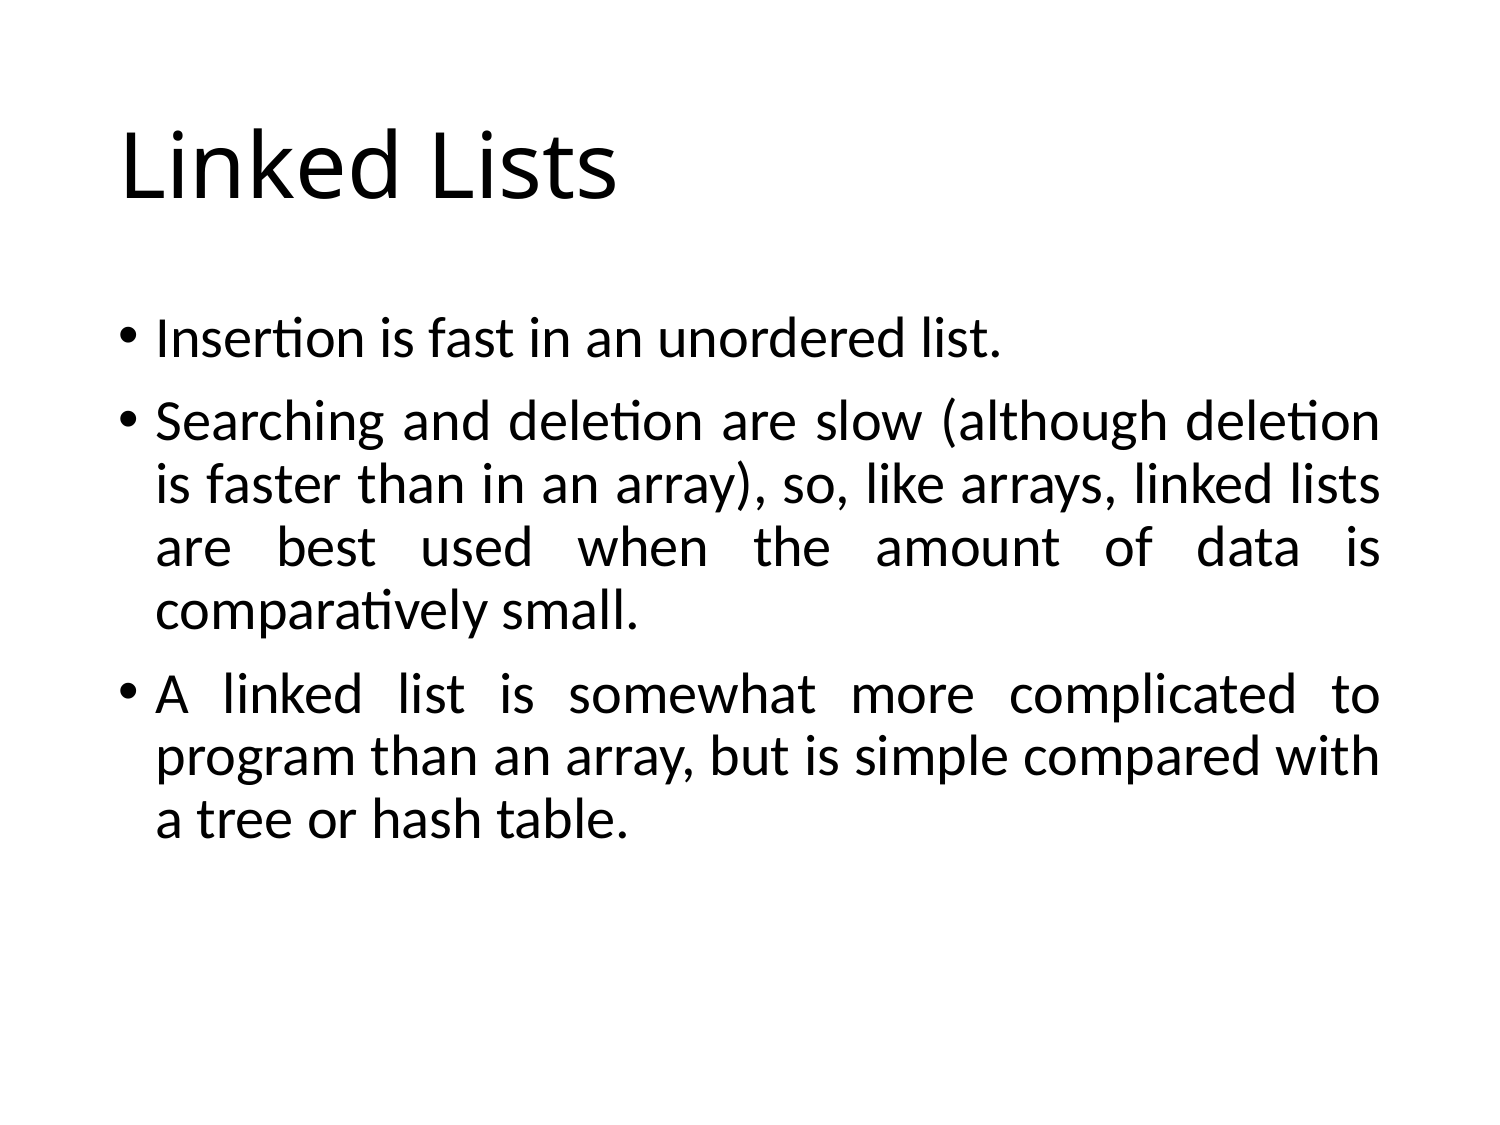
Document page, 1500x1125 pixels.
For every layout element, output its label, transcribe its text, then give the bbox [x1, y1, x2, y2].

title Linked Lists [103, 59, 1397, 278]
list Insertion is fast in an unordered list. Searching and deletion are slow (although deletion is faster than in an array), so, like arrays, linked lists are best used when the amount of data is comparatively small. A linked list is somewhat more complicated to program than an array, but is simple compared with a tree or hash table. [103, 299, 1397, 1014]
